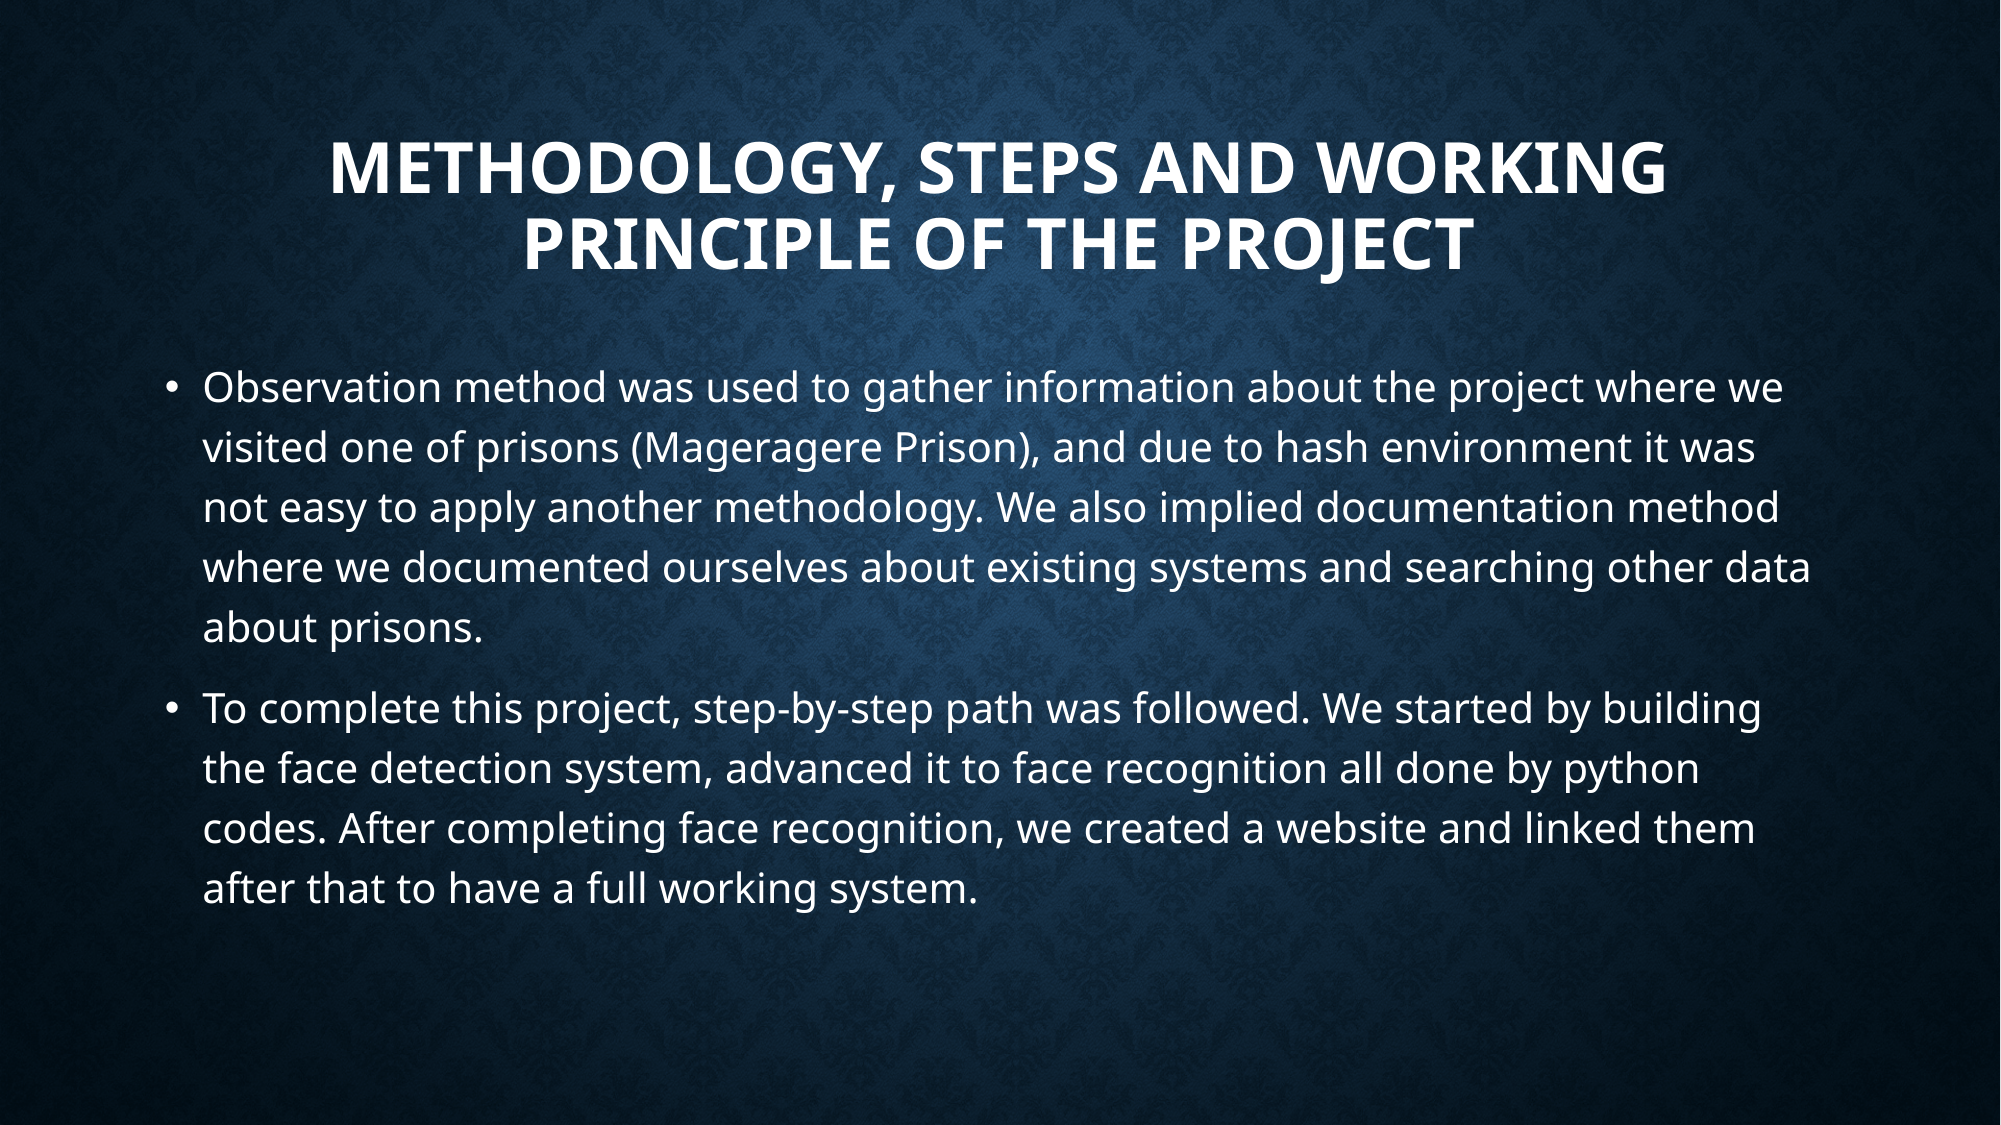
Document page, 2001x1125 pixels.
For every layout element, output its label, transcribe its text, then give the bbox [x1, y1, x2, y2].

title Methodology, steps and working principle of the project [149, 99, 1849, 318]
list Observation method was used to gather information about the project where we visited one of prisons (Mageragere Prison), and due to hash environment it was not easy to apply another methodology. We also implied documentation method where we documented ourselves about existing systems and searching other data about prisons. To complete this project, step-by-step path was followed. We started by building the face detection system, advanced it to face recognition all done by python codes. After completing face recognition, we created a website and linked them after that to have a full working system. [149, 343, 1849, 950]
